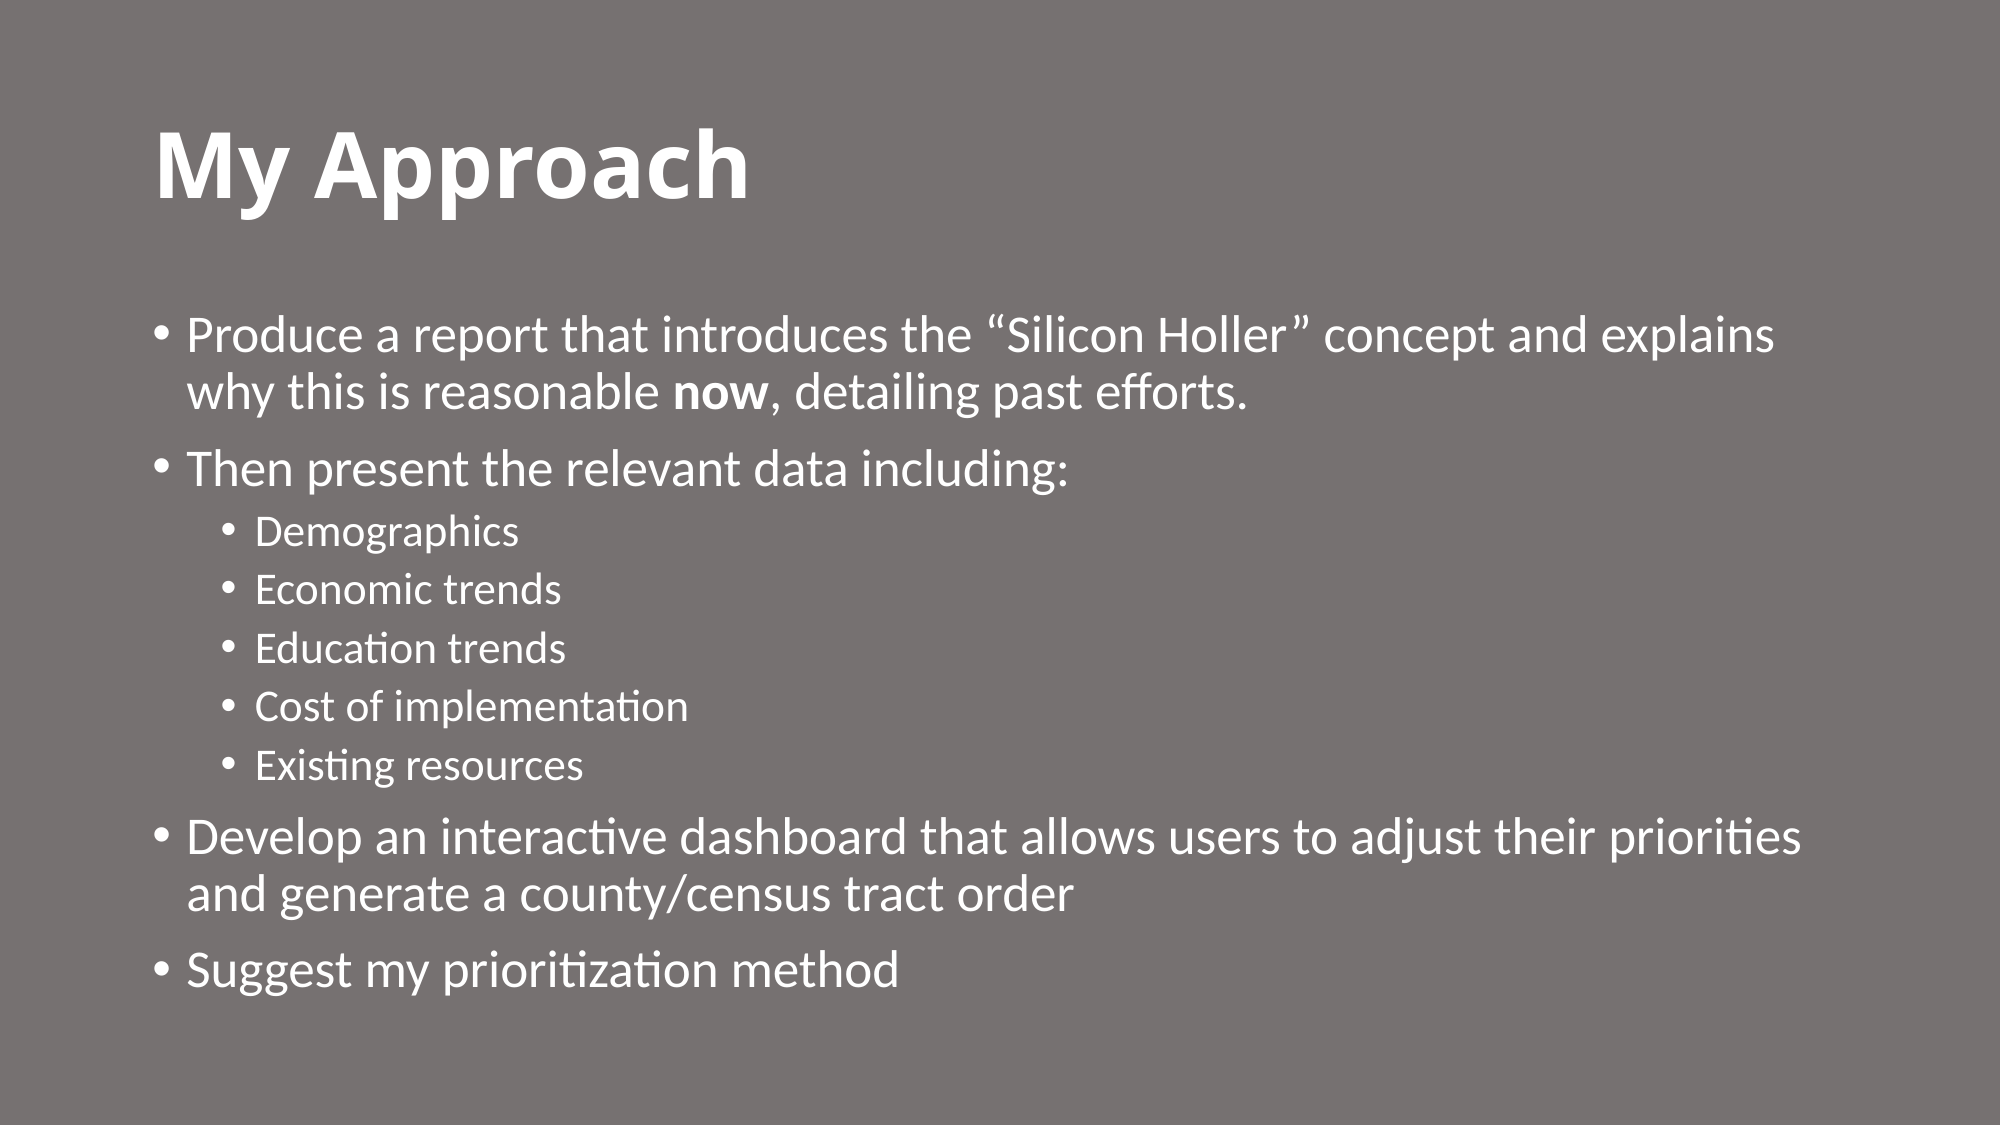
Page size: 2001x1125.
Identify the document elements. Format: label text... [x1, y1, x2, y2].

list Produce a report that introduces the “Silicon Holler” concept and explains why this is reasonable now, detailing past efforts. Then present the relevant data including: Demographics Economic trends Education trends Cost of implementation Existing resources Develop an interactive dashboard that allows users to adjust their priorities and generate a county/census tract order Suggest my prioritization method [137, 299, 1863, 1014]
title My Approach [137, 59, 1863, 278]
